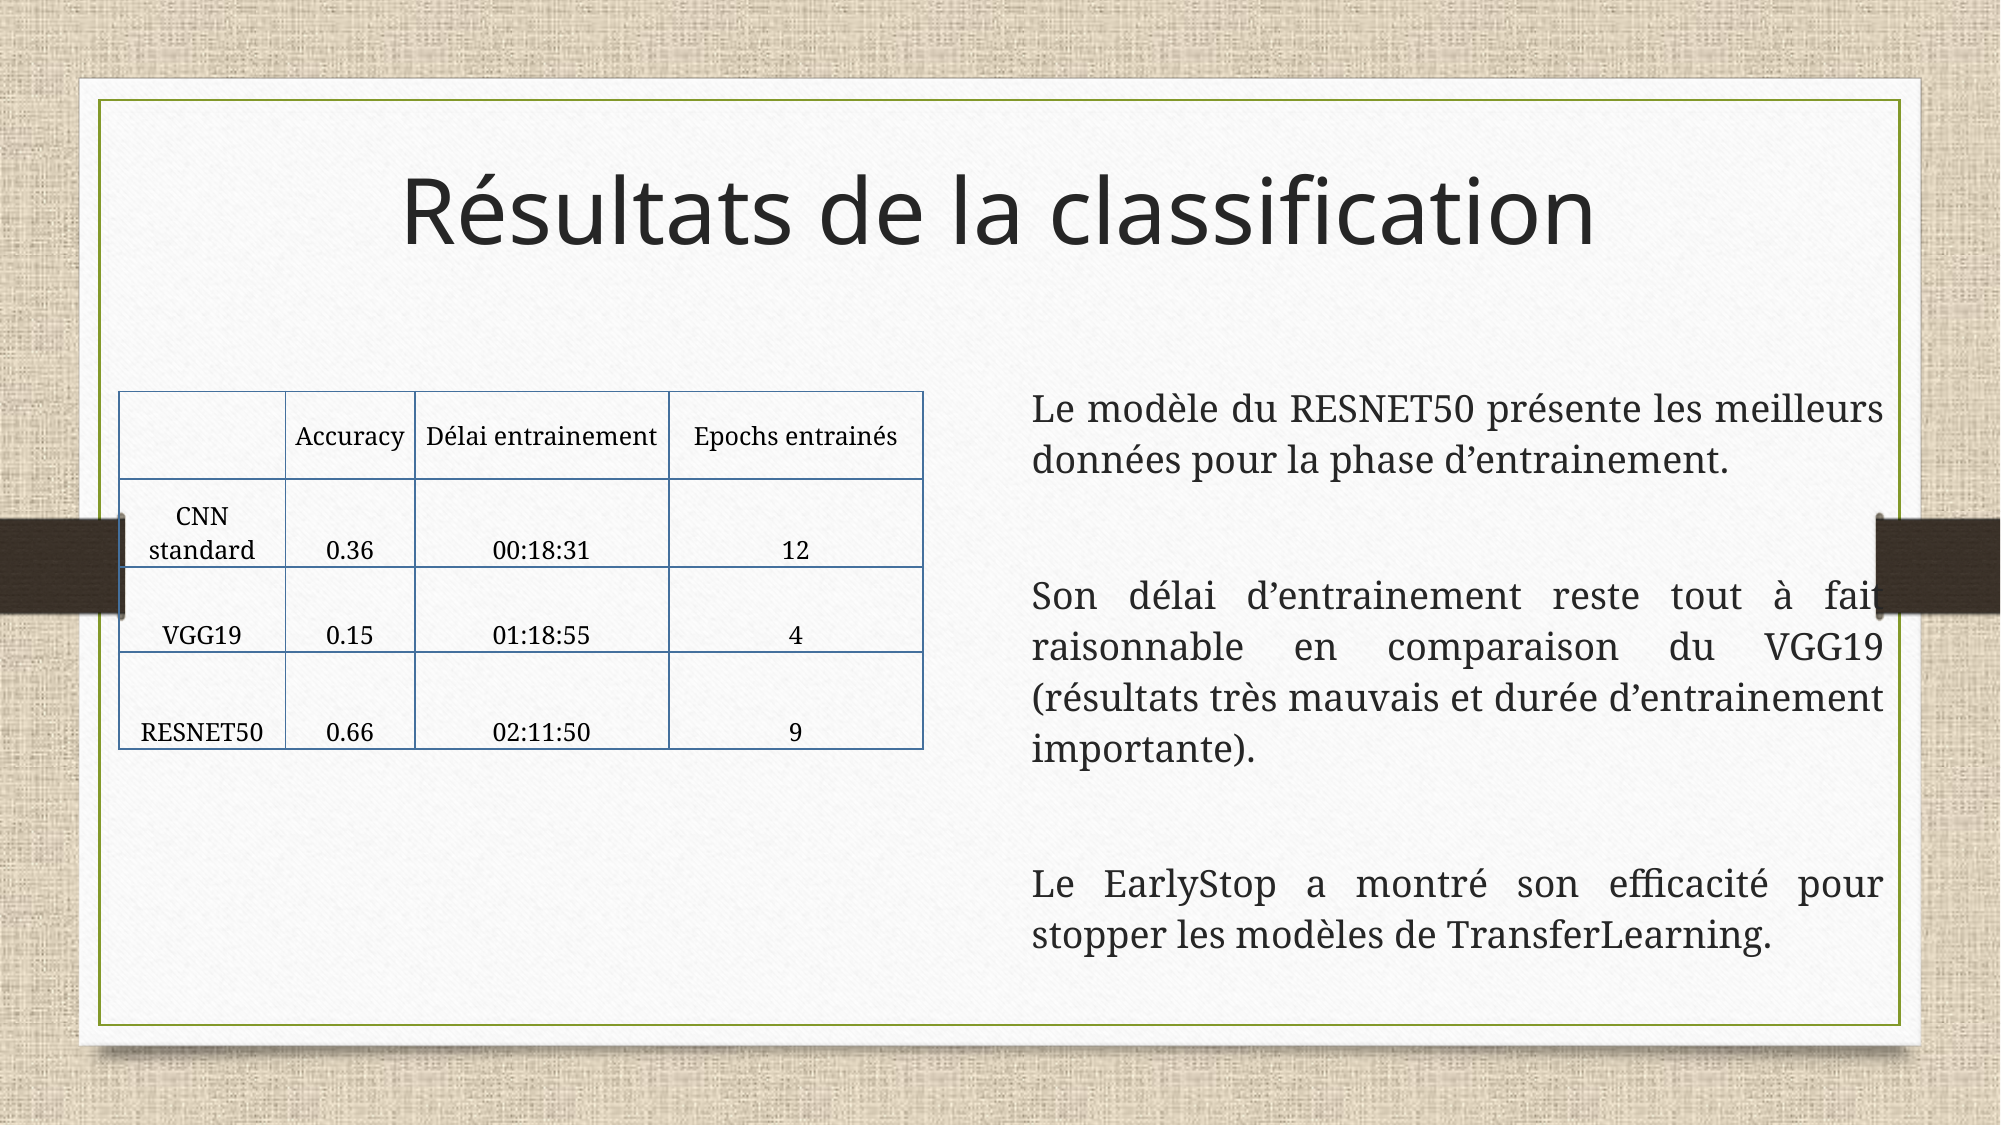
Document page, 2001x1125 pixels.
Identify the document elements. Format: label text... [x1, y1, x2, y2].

table_cell 02:11:50 [416, 653, 668, 748]
table_cell 0.15 [286, 568, 414, 651]
picture [0, 0, 2001, 1125]
table_cell RESNET50 [120, 653, 285, 748]
title Résultats de la classification [212, 100, 1788, 315]
table_cell CNN standard [120, 480, 285, 566]
table_header Epochs entrainés [670, 392, 922, 478]
table_cell 0.66 [286, 653, 414, 748]
table_cell 12 [670, 480, 922, 566]
table_cell 0.36 [286, 480, 414, 566]
table_cell 01:18:55 [416, 568, 668, 651]
table_cell VGG19 [120, 568, 285, 651]
table_cell 00:18:31 [416, 480, 668, 566]
list Le modèle du RESNET50 présente les meilleurs données pour la phase d’entrainement. Son délai d’entrainement reste tout à fait raisonnable en comparaison du VGG19 (résultats très mauvais et durée d’entrainement importante). Le EarlyStop a montré son efficacité pour stopper les modèles de TransferLearning. [1016, 375, 1900, 1005]
table_cell 4 [670, 568, 922, 651]
table_cell 9 [670, 653, 922, 748]
table_header Délai entrainement [416, 392, 668, 478]
table_header Accuracy [286, 392, 414, 478]
table_header [120, 392, 285, 478]
